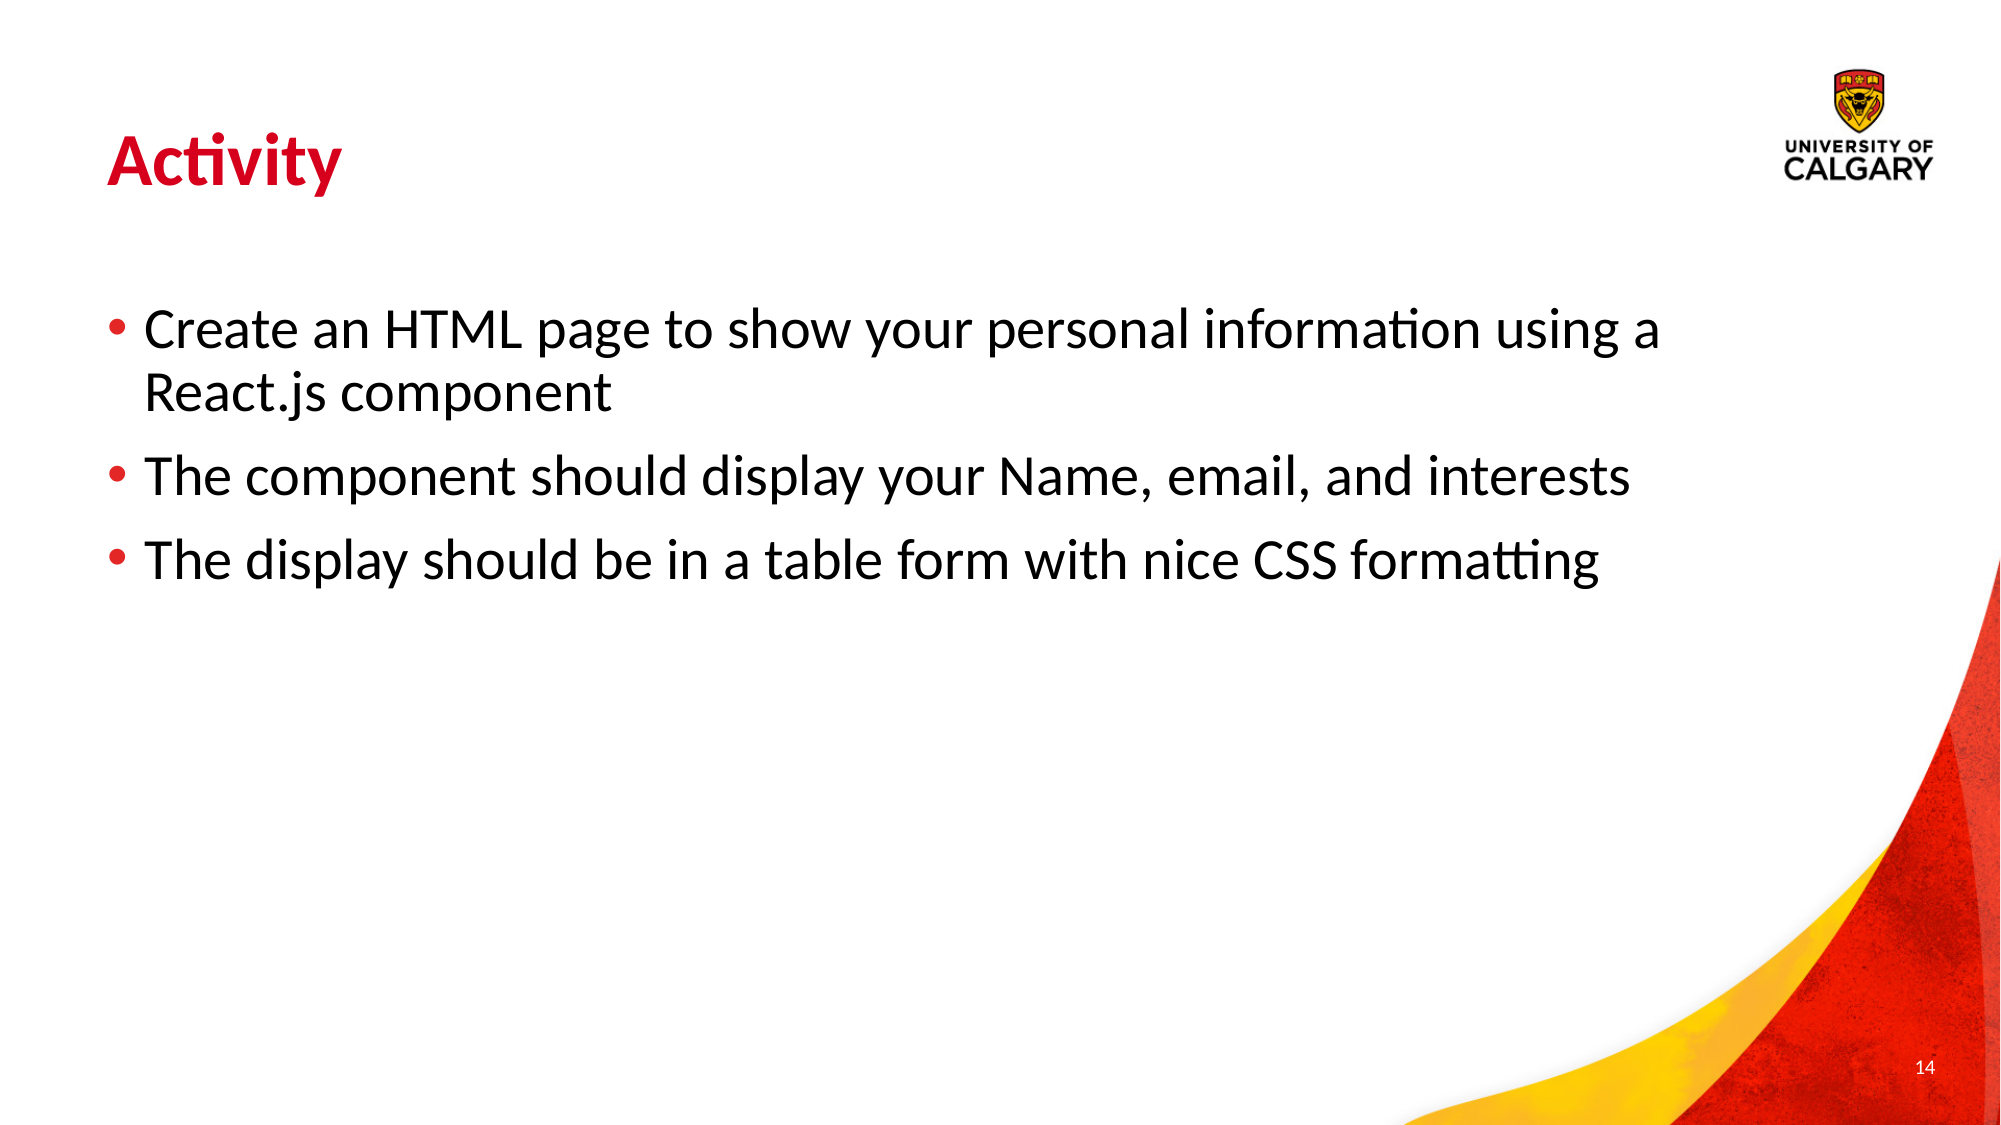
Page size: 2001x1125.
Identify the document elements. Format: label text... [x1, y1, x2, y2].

picture [0, 0, 2001, 1125]
title Activity [92, 76, 1688, 246]
list Create an HTML page to show your personal information using a React.js component The component should display your Name, email, and interests The display should be in a table form with nice CSS formatting [92, 290, 1688, 966]
slide_number 14 [1500, 1046, 1951, 1107]
